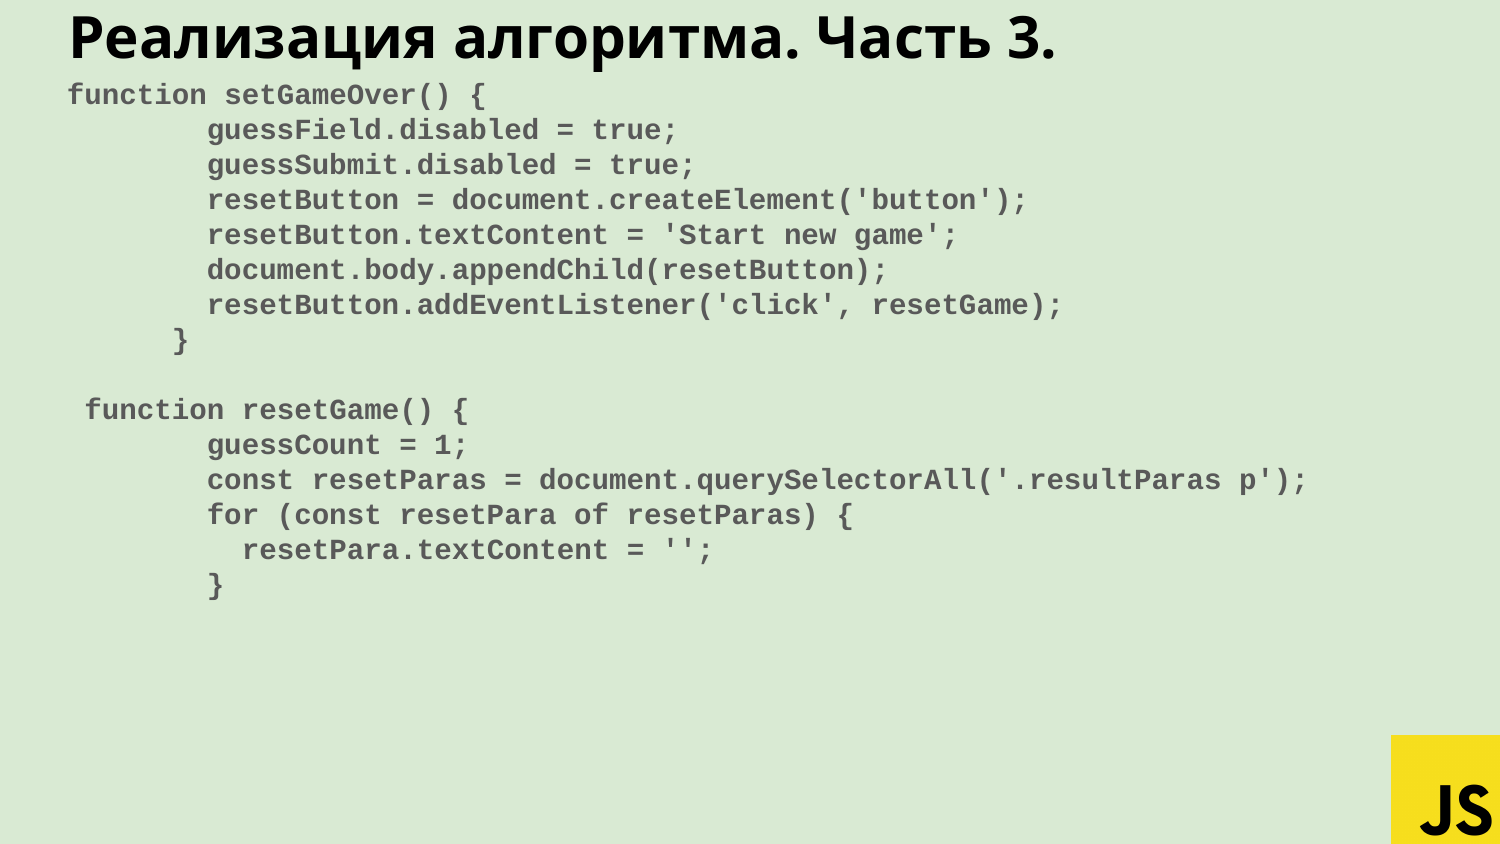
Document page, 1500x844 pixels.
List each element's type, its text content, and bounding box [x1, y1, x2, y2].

text_box function setGameOver() { guessField.disabled = true; guessSubmit.disabled = true; resetButton = document.createElement('button'); resetButton.textContent = 'Start new game'; document.body.appendChild(resetButton); resetButton.addEventListener('click', resetGame); } function resetGame() { guessCount = 1; const resetParas = document.querySelectorAll('.resultParas p'); for (const resetPara of resetParas) { resetPara.textContent = ''; } [51, 60, 1368, 813]
text_box Реализация алгоритма. Часть 3. [53, 0, 1410, 70]
picture [1391, 734, 1500, 844]
